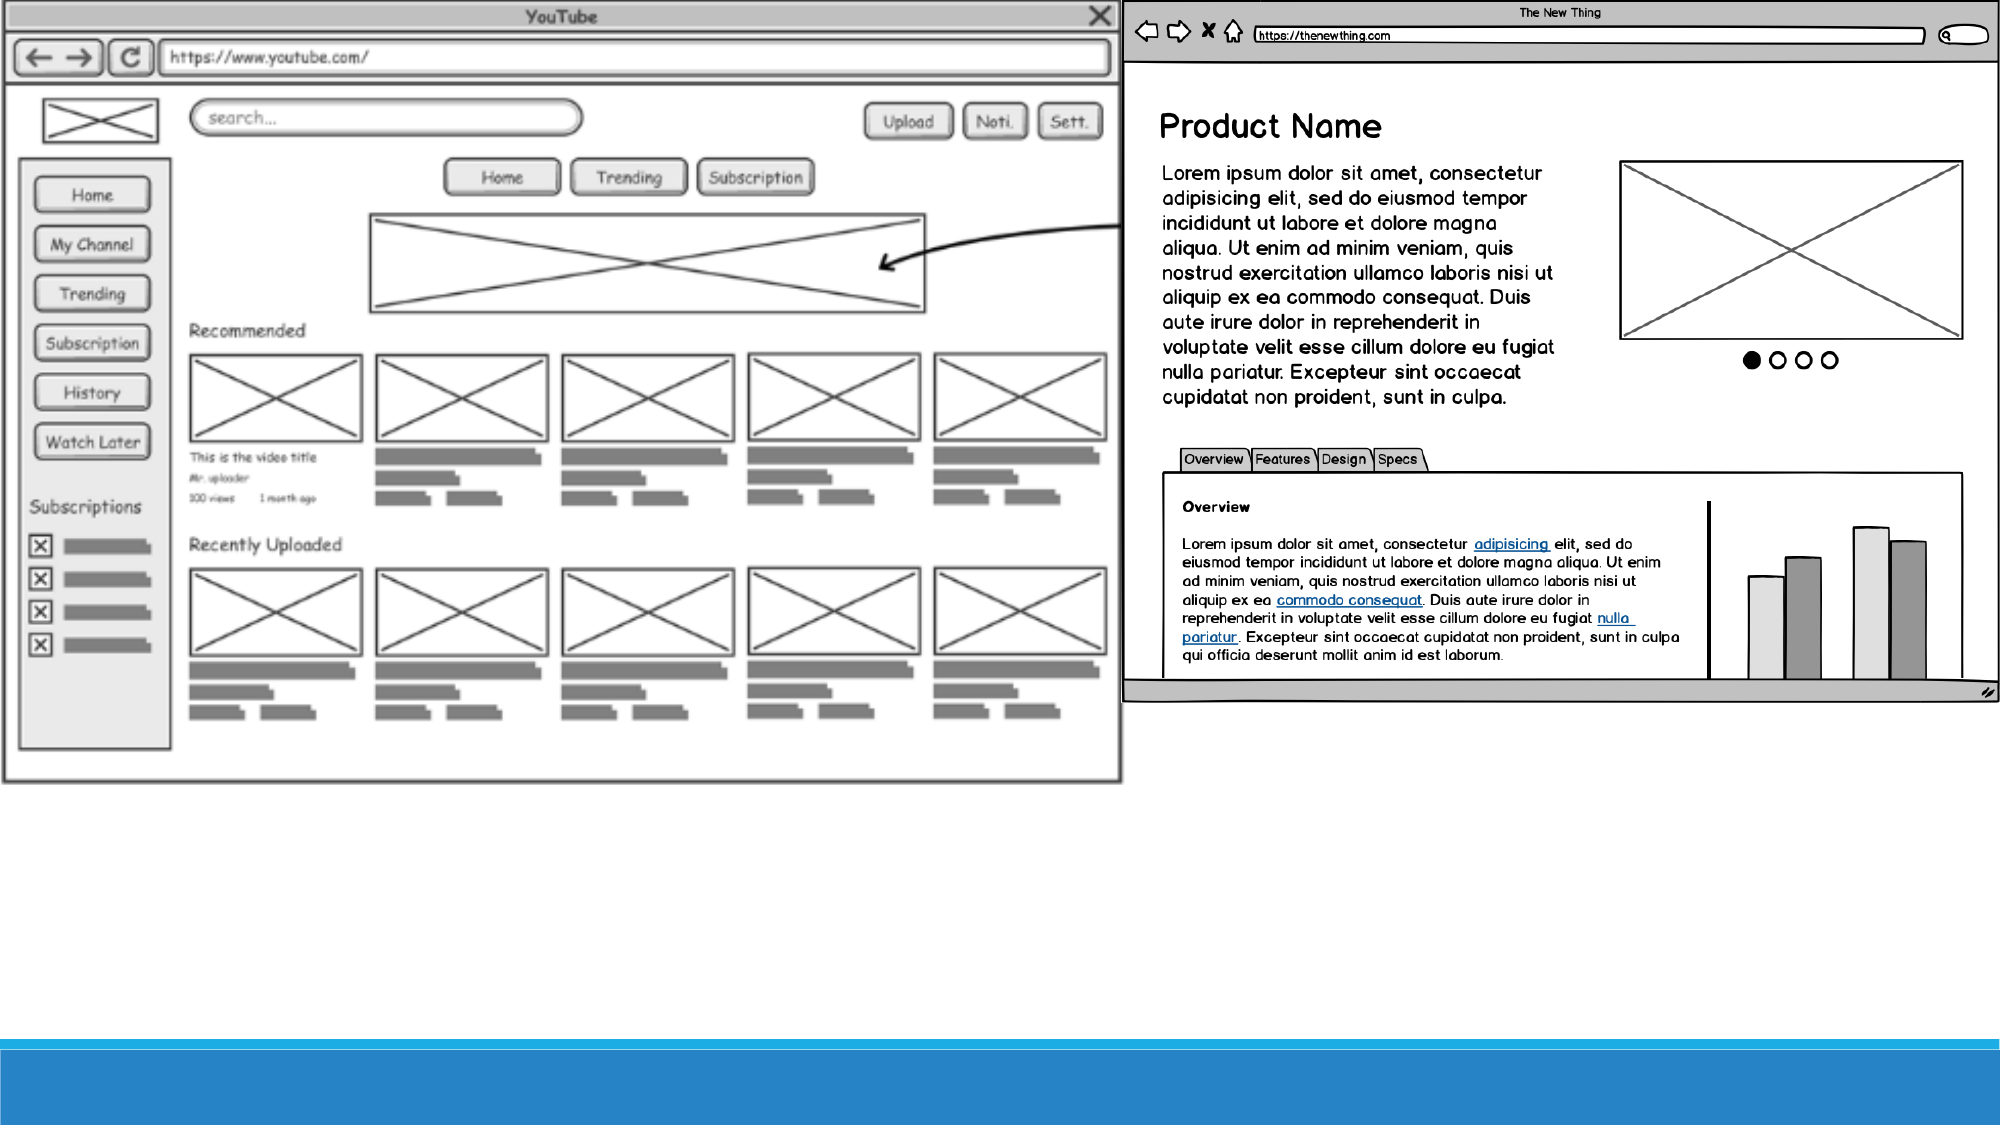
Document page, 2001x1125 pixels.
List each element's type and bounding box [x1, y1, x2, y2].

picture [1121, 0, 2000, 704]
list [0, 0, 1201, 789]
